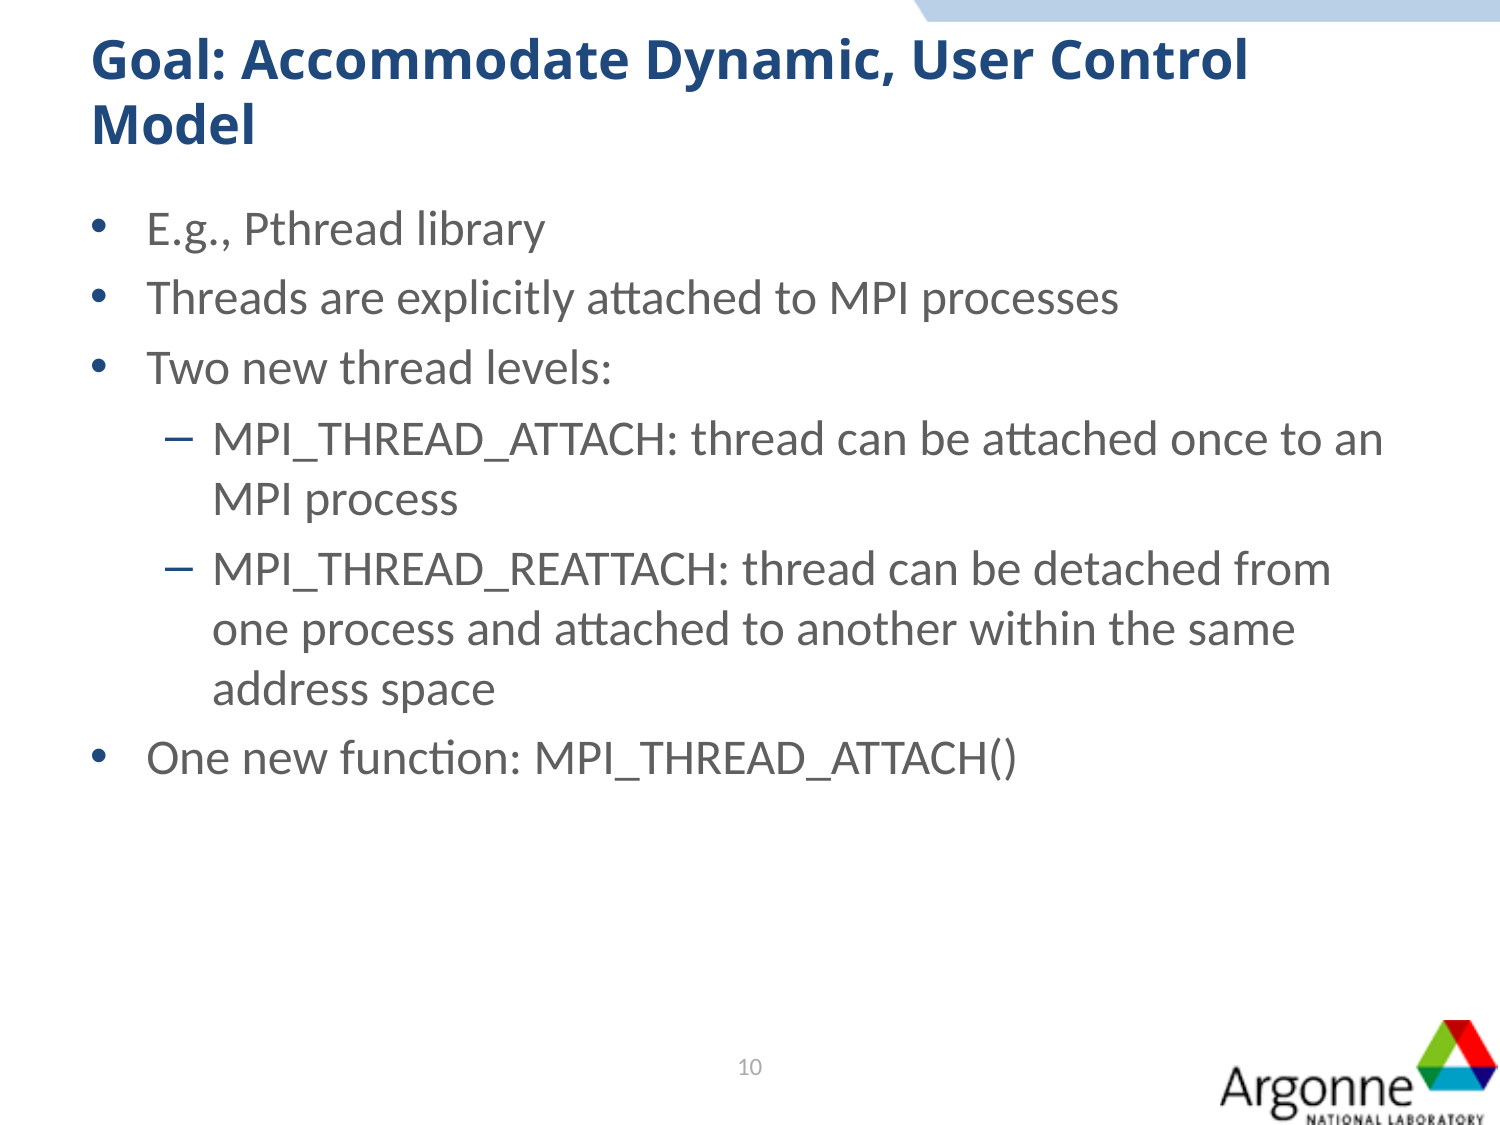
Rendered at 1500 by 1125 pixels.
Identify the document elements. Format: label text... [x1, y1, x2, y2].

title Goal: Accommodate Dynamic, User Control Model [75, 45, 1425, 163]
picture [1220, 1020, 1498, 1125]
picture [0, 0, 1500, 22]
footer 10 [512, 1042, 988, 1103]
list E.g., Pthread library Threads are explicitly attached to MPI processes Two new thread levels: MPI_THREAD_ATTACH: thread can be attached once to an MPI process MPI_THREAD_REATTACH: thread can be detached from one process and attached to another within the same address space One new function: MPI_THREAD_ATTACH() [75, 187, 1425, 1005]
